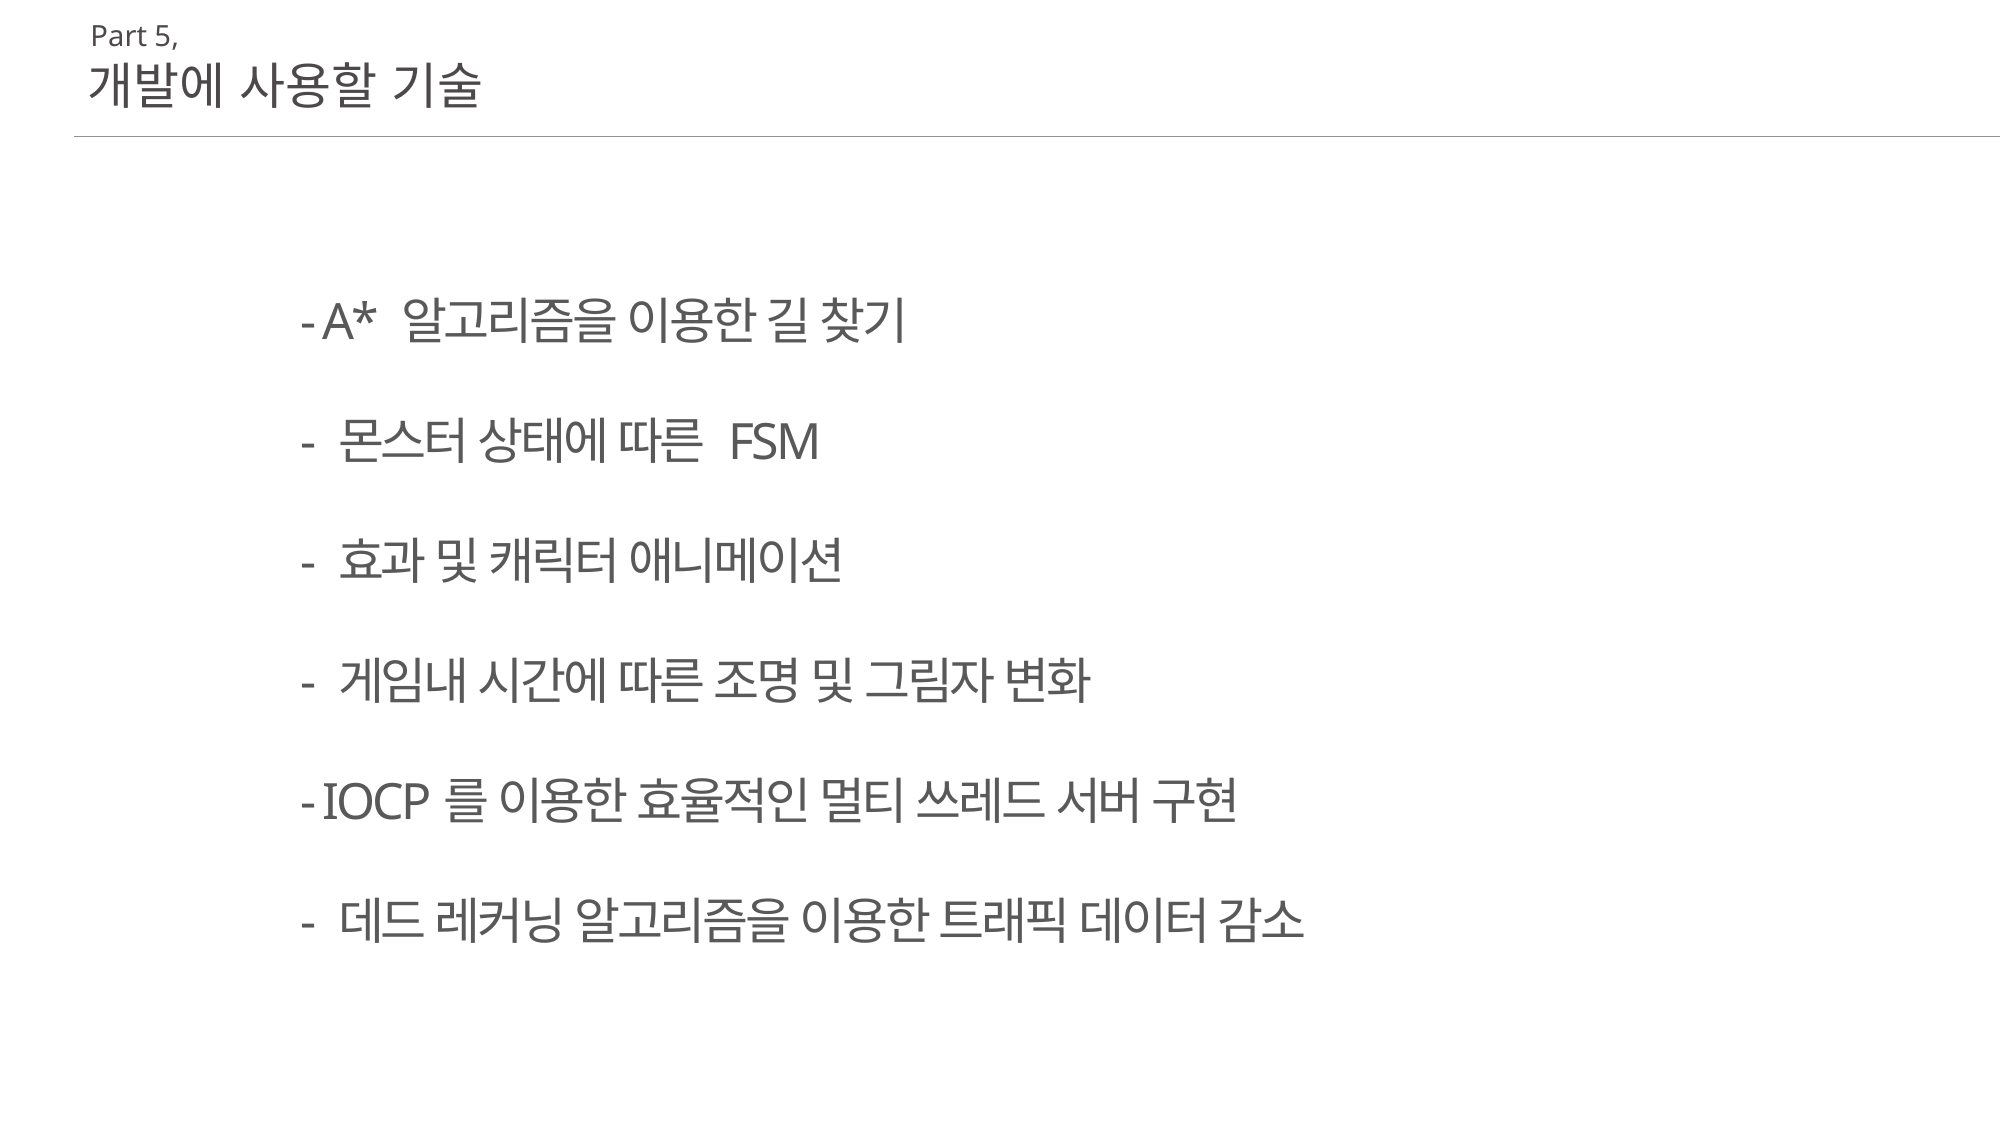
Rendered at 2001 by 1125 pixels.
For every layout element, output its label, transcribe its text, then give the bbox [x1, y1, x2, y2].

text_box - A* 알고리즘을 이용한 길 찾기 - 몬스터 상태에 따른 FSM - 효과 및 캐릭터 애니메이션 - 게임내 시간에 따른 조명 및 그림자 변화 - IOCP를 이용한 효율적인 멀티 쓰레드 서버 구현 - 데드 레커닝 알고리즘을 이용한 트래픽 데이터 감소 [285, 282, 1489, 958]
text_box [73, 10, 498, 123]
